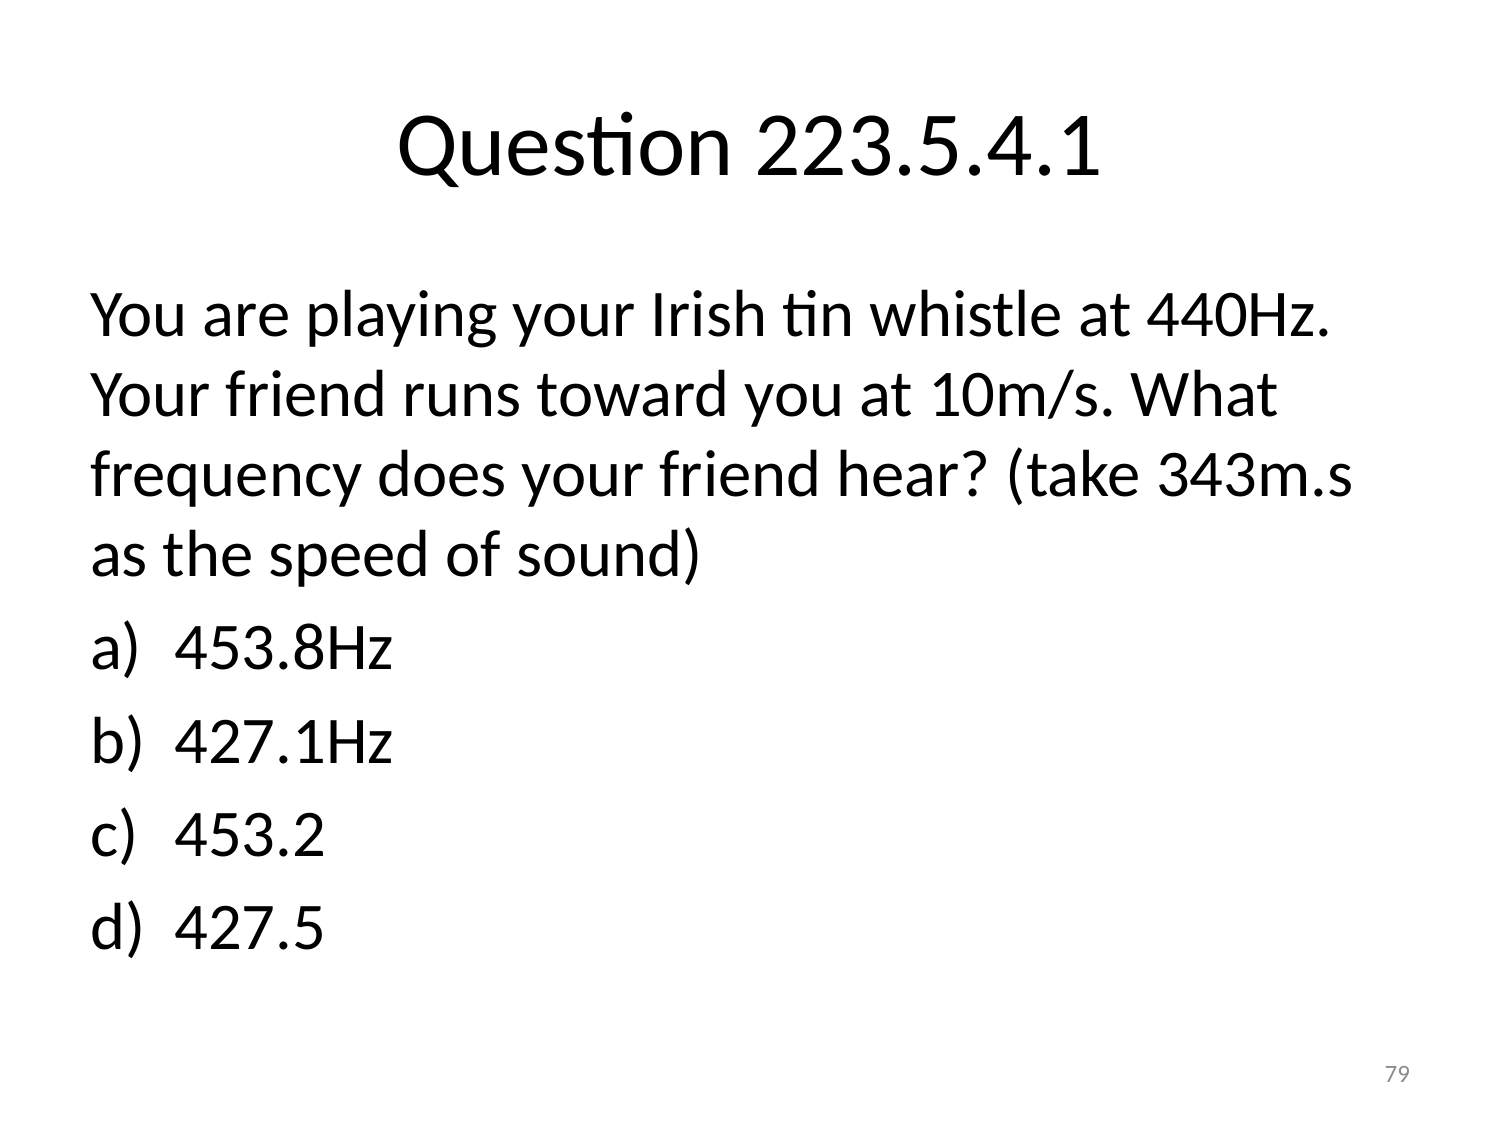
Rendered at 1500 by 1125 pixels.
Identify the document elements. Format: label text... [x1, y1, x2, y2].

list You are playing your Irish tin whistle at 440Hz. Your friend runs toward you at 10m/s. What frequency does your friend hear? (take 343m.s as the speed of sound) 453.8Hz 427.1Hz 453.2 427.5 [75, 262, 1425, 1005]
title Question 223.5.4.1 [75, 45, 1425, 233]
slide_number 79 [1074, 1042, 1425, 1103]
